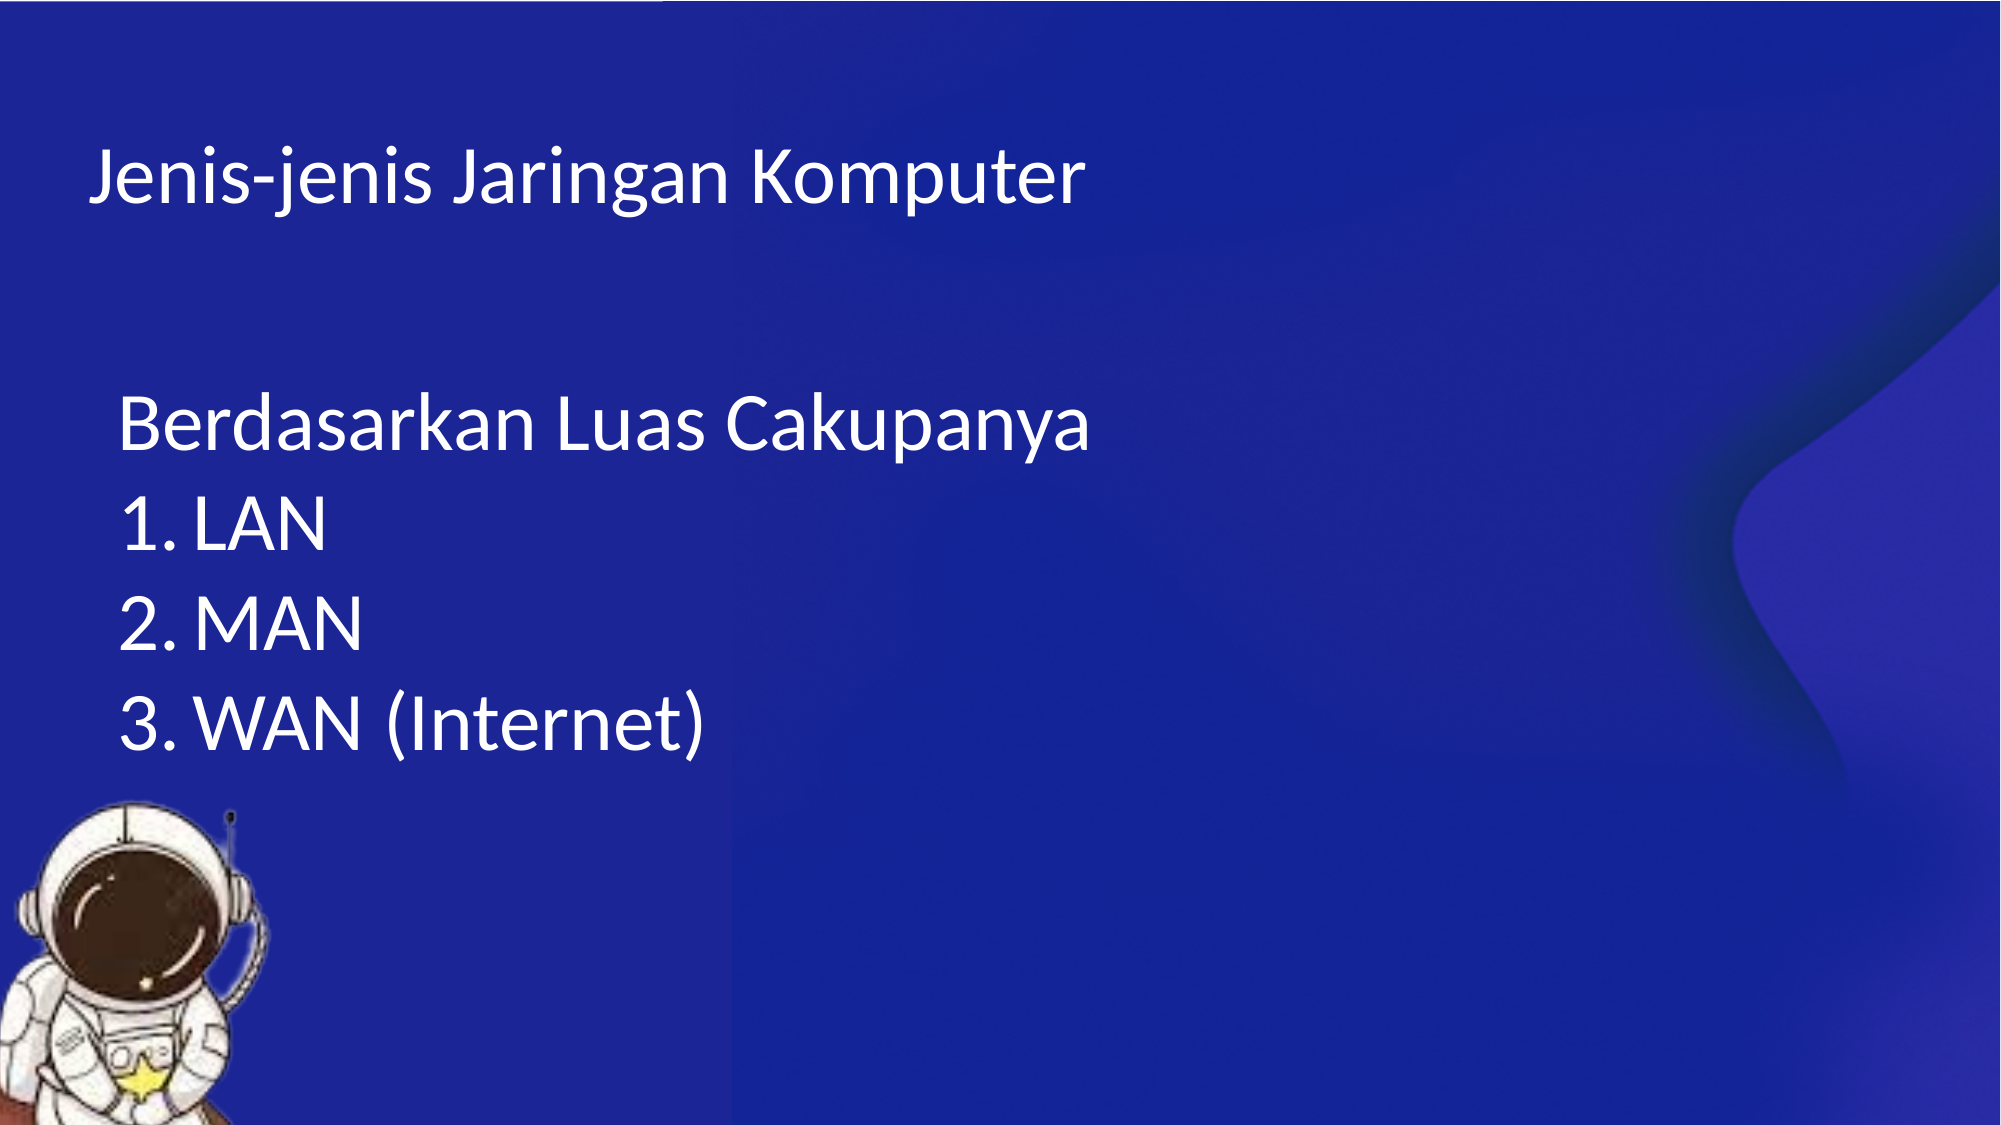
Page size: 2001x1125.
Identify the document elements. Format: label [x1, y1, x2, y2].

text_box [0, 1, 2000, 1125]
picture [0, 751, 458, 1125]
